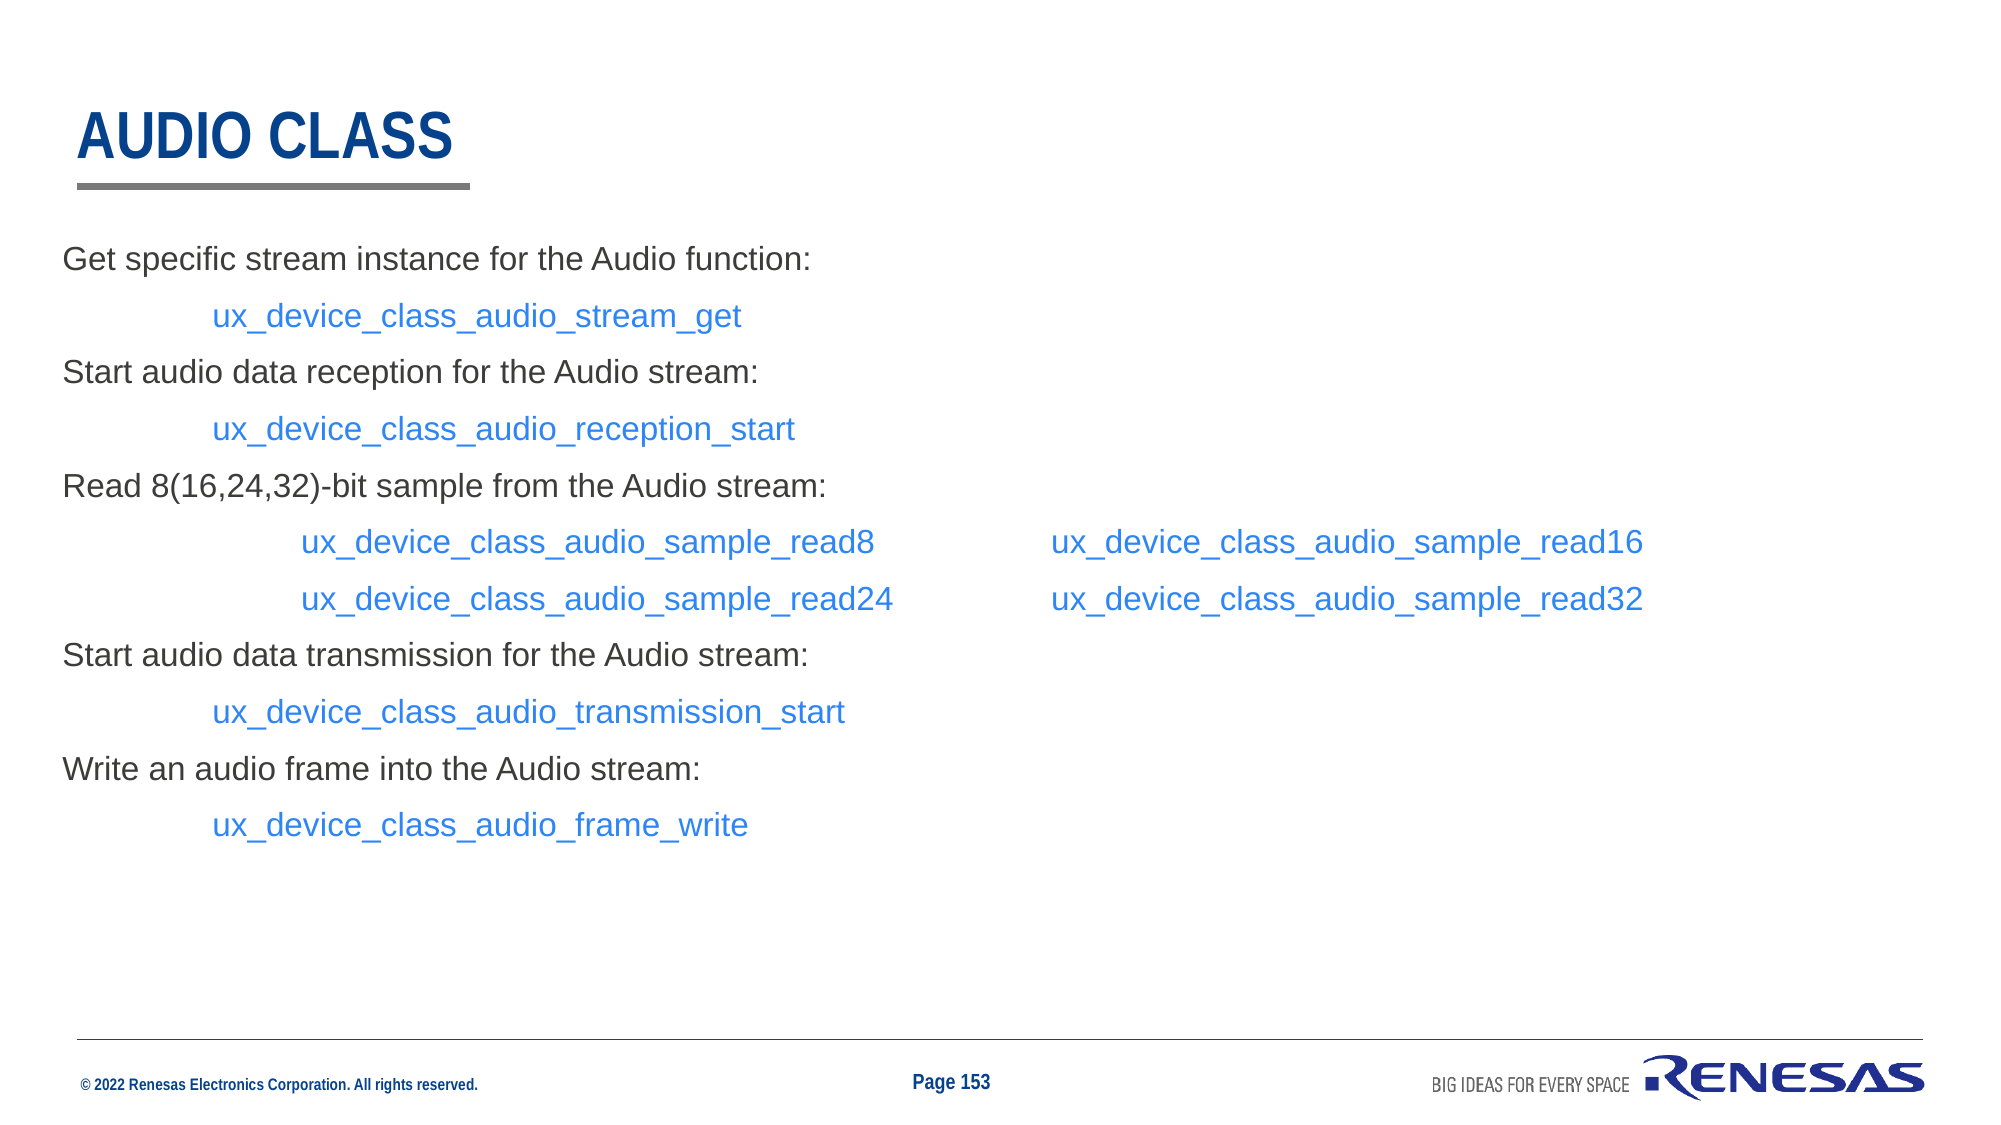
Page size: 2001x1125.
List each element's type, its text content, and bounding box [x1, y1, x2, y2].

title Audio Class [76, 99, 1922, 173]
picture [1425, 1049, 1933, 1106]
list Get specific stream instance for the Audio function: ux_device_class_audio_stream_get Start audio data reception for the Audio stream: ux_device_class_audio_reception_start Read 8(16,24,32)-bit sample from the Audio stream: ux_device_class_audio_sample_read8 ux_device_class_audio_sample_read16 ux_device_class_audio_sample_read24 ux_device_class_audio_sample_read32 Start audio data transmission for the Audio stream: ux_device_class_audio_transmission_start Write an audio frame into the Audio stream: ux_device_class_audio_frame_write [62, 237, 1988, 965]
